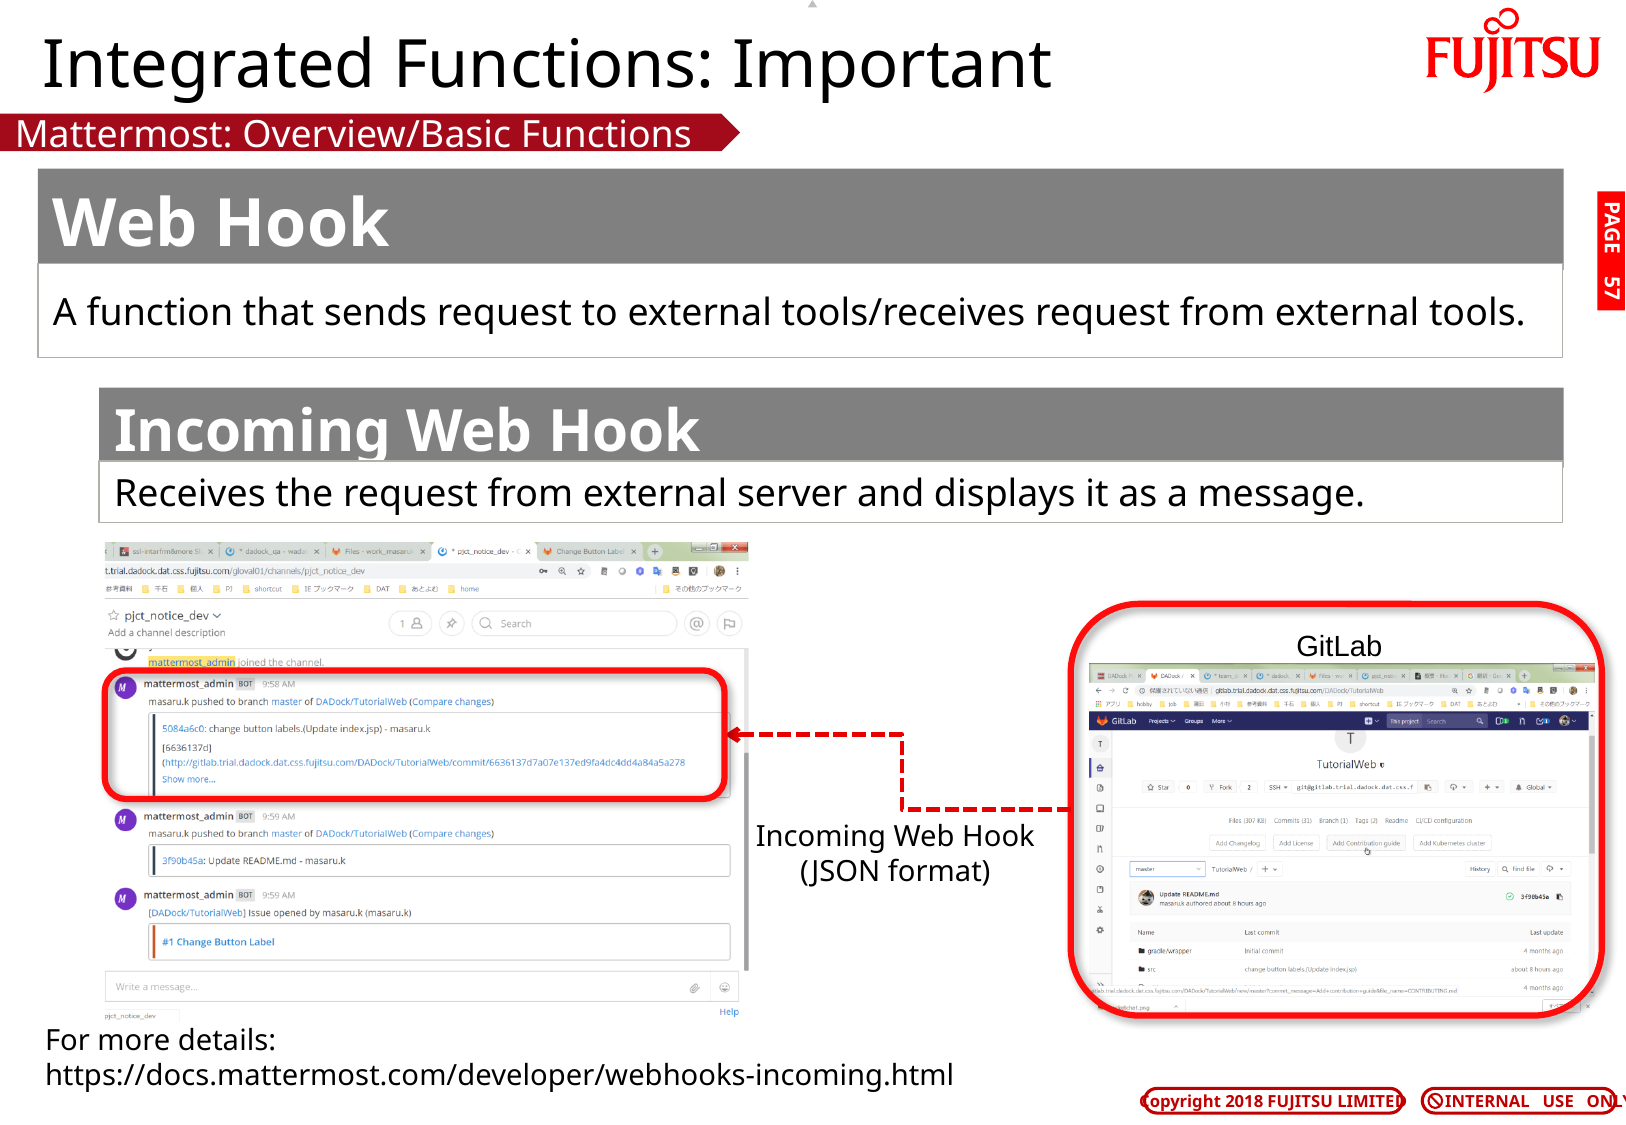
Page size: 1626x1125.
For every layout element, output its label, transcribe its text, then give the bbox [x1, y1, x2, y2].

text_box Incoming Web Hook [99, 387, 1564, 468]
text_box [724, 734, 1071, 810]
picture [1089, 663, 1596, 1016]
text_box Mattermost: Overview/Basic Functions [0, 111, 743, 154]
title Integrated Functions: Important [28, 28, 1404, 93]
text_box Web Hook [37, 168, 1564, 270]
text_box Incoming Web Hook (JSON format) [752, 819, 1050, 895]
text_box For more details: https://docs.mattermost.com/developer/webhooks-incoming.html [30, 1014, 1580, 1099]
text_box [1070, 603, 1602, 988]
picture [104, 541, 749, 1022]
slide_number PAGE 56 [1597, 191, 1625, 311]
text_box Receives the request from external server and displays it as a message. [99, 461, 1563, 523]
text_box A function that sends request to external tools/receives request from external tools. [37, 263, 1563, 358]
